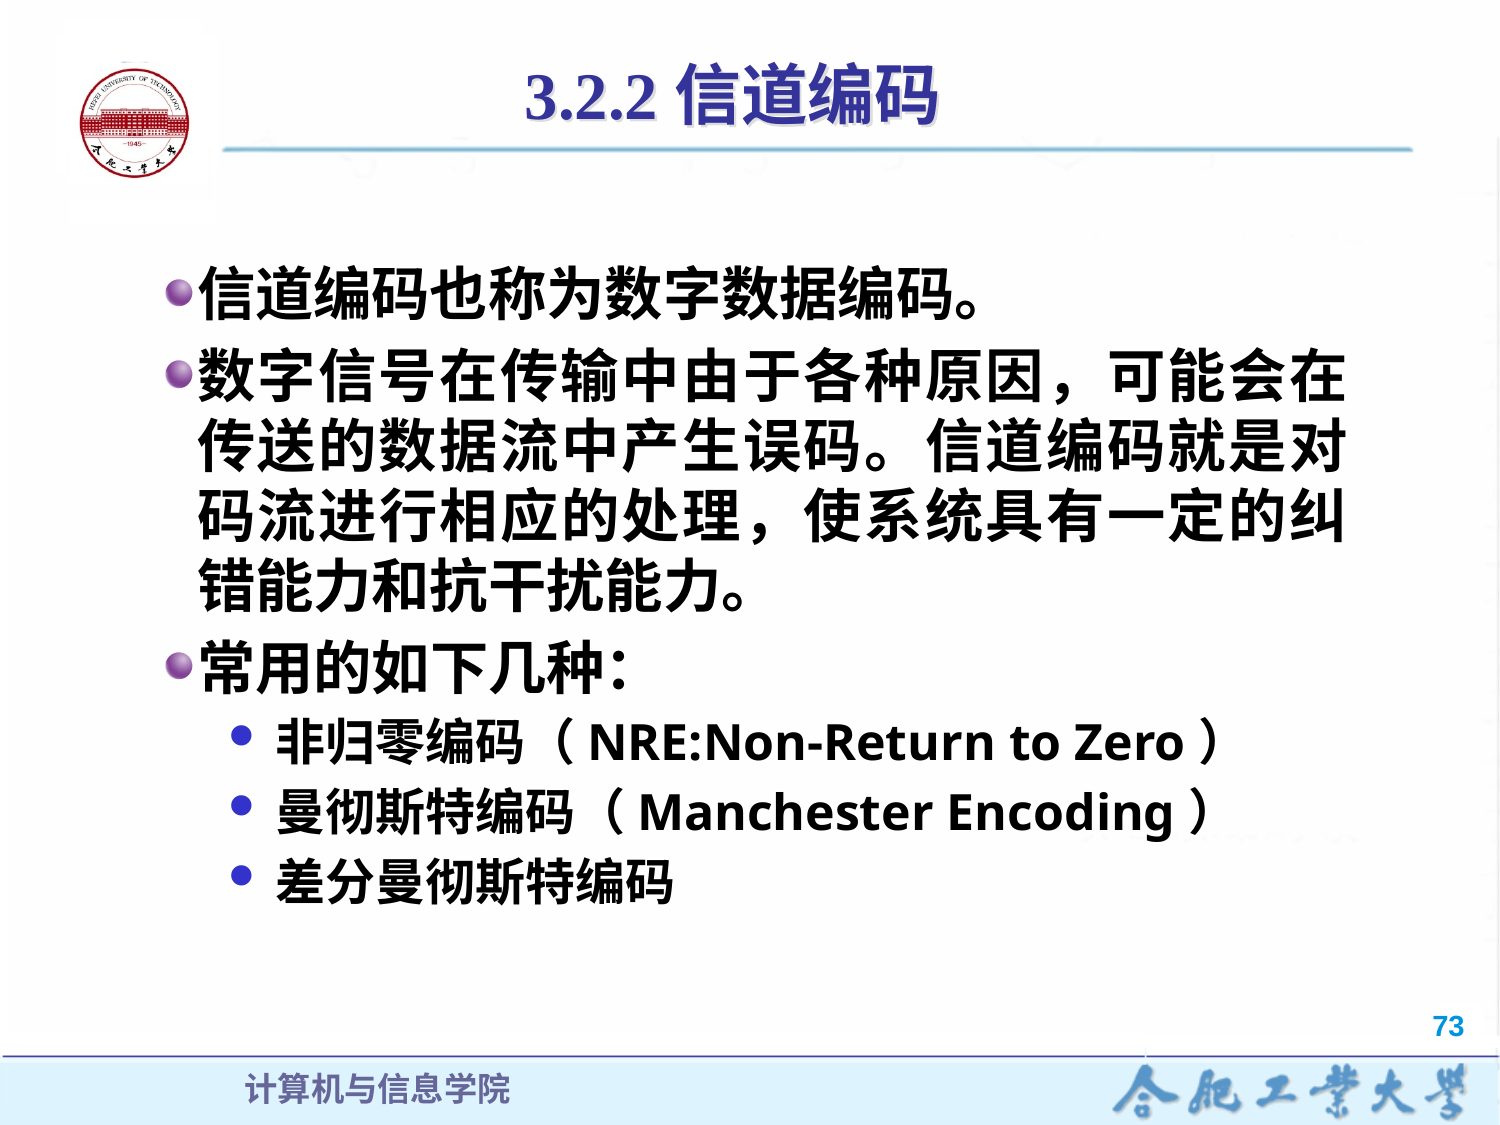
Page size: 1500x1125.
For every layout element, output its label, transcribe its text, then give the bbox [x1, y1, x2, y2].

title 3.2.2信道编码 [159, 36, 1322, 149]
list 信道编码也称为数字数据编码。 数字信号在传输中由于各种原因，可能会在传送的数据流中产生误码。信道编码就是对码流进行相应的处理，使系统具有一定的纠错能力和抗干扰能力。 常用的如下几种： 非归零编码（NRE:Non-Return to Zero） 曼彻斯特编码（Manchester Encoding） 差分曼彻斯特编码 [150, 249, 1363, 1021]
picture [0, 0, 1500, 1125]
